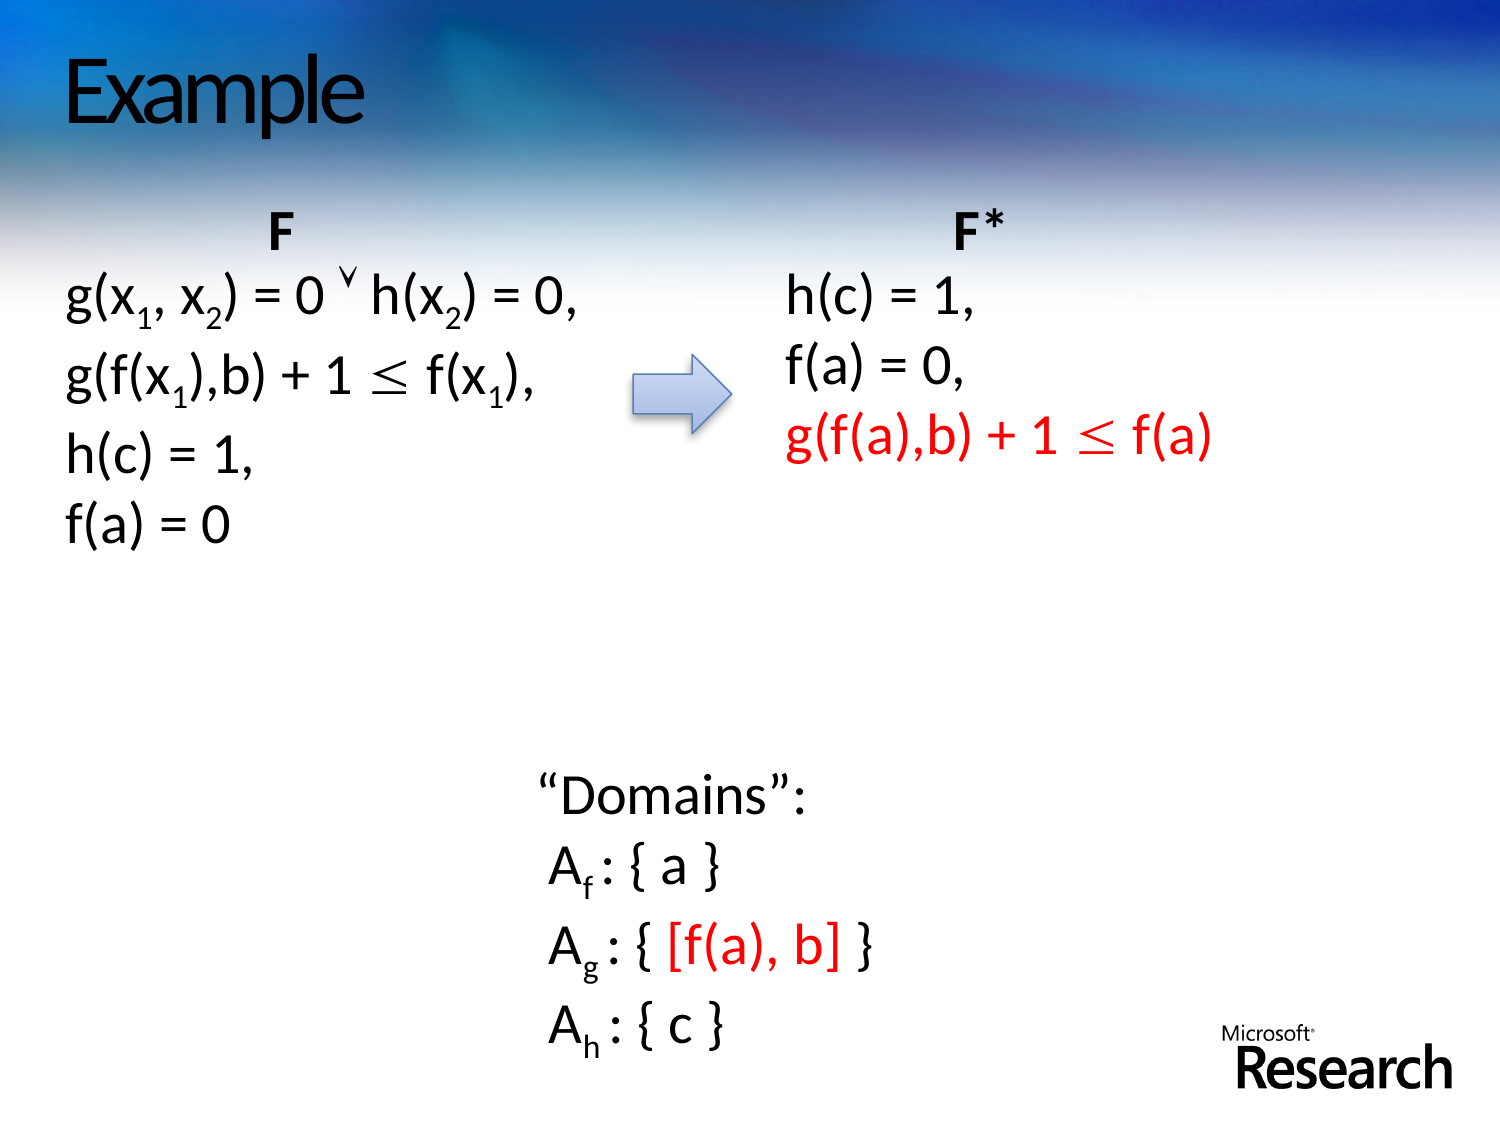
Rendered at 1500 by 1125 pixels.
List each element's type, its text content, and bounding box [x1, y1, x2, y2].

text_box “Domains”: Af : { a } Ag : { [f(a), b] } Ah : { c } [521, 748, 1062, 1073]
picture [0, 0, 1500, 1125]
text_box g(x1, x2) = 0  h(x2) = 0, g(f(x1),b) + 1  f(x1), h(c) = 1, f(a) = 0 [50, 248, 640, 563]
text_box F* [832, 185, 1130, 248]
text_box [632, 353, 733, 435]
title Example [62, 37, 1438, 148]
text_box F [133, 185, 431, 270]
text_box h(c) = 1, f(a) = 0, g(f(a),b) + 1  f(a) [770, 248, 1361, 474]
